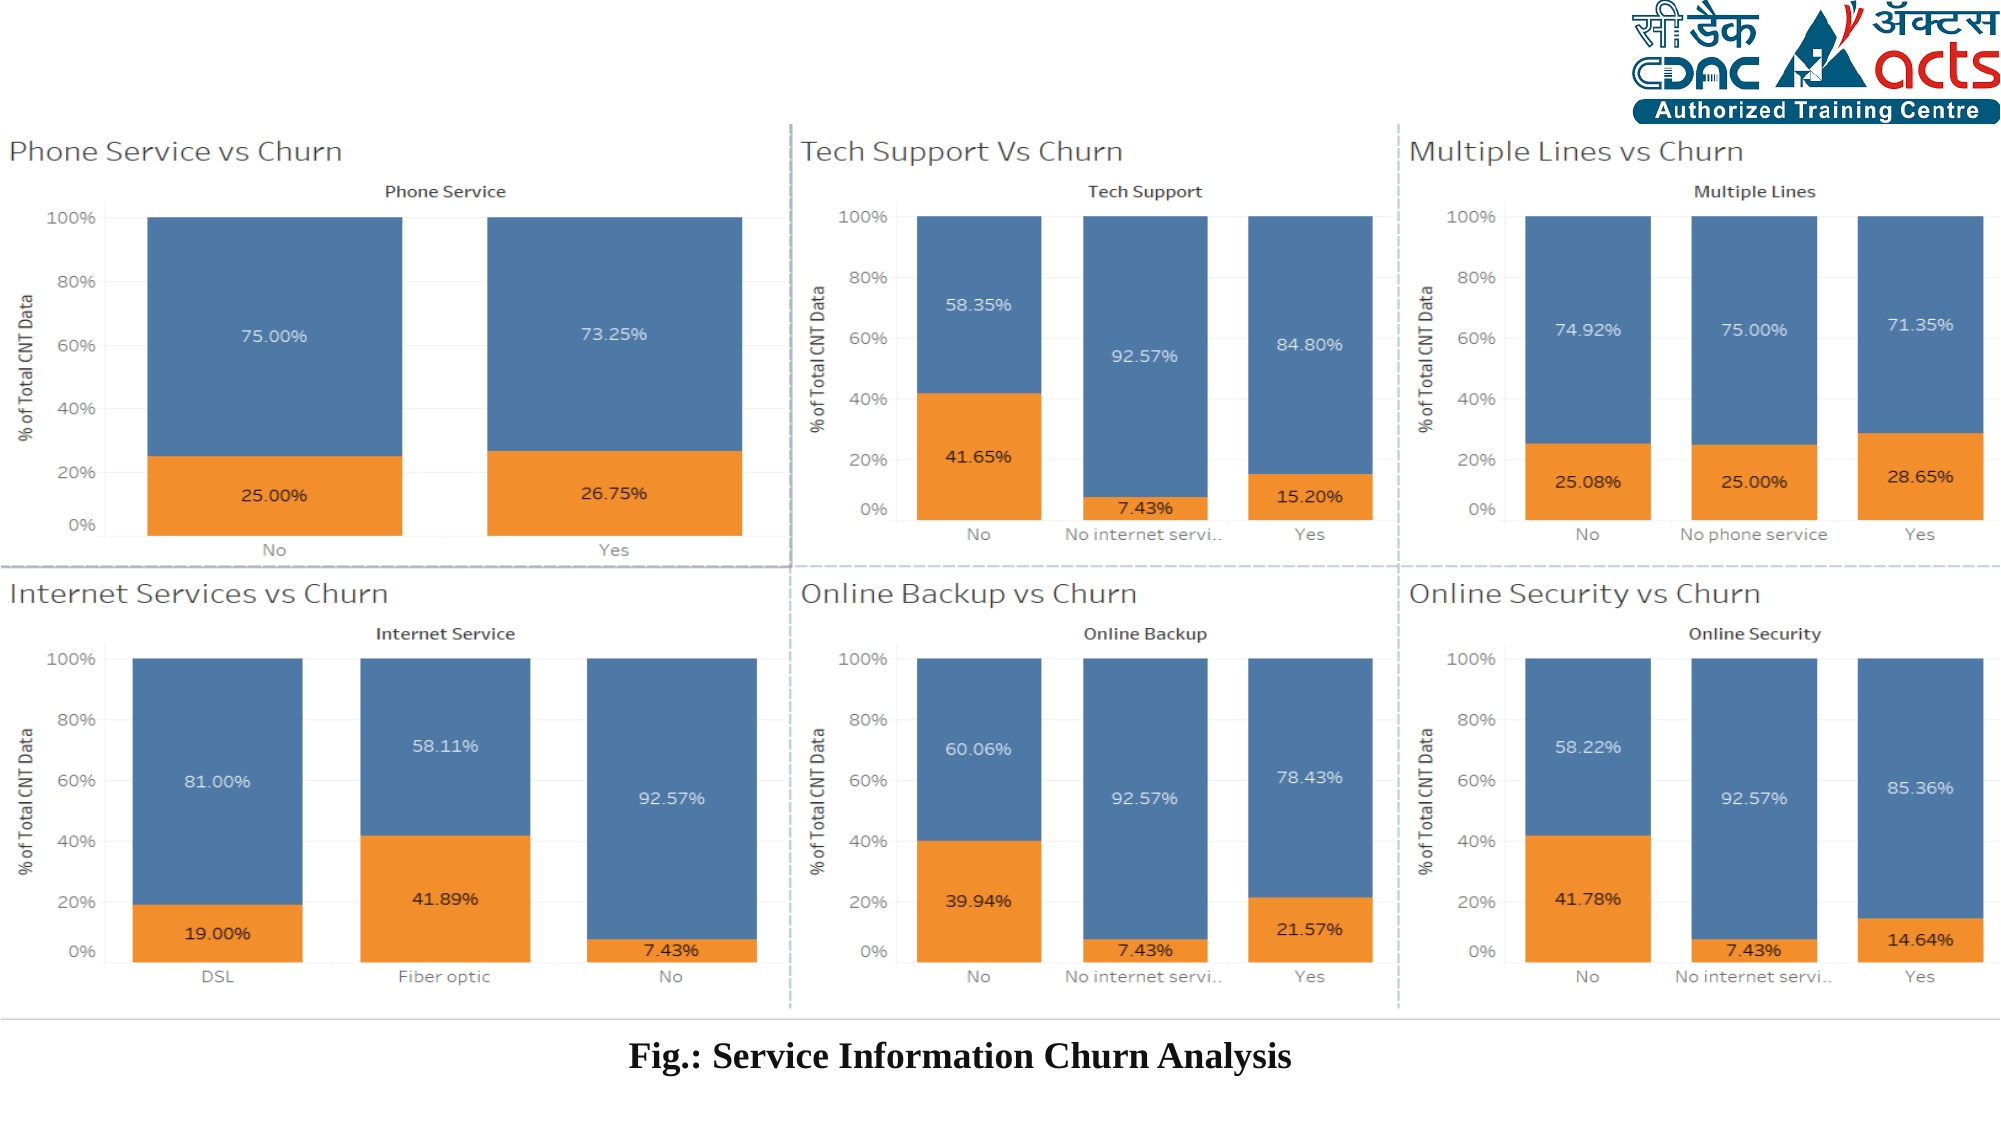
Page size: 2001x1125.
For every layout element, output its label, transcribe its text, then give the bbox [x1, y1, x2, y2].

picture [1746, 106, 1756, 117]
picture [1901, 102, 1914, 118]
picture [1919, 106, 1929, 117]
picture [1699, 102, 1703, 117]
picture [1635, 65, 1640, 77]
picture [1820, 111, 1828, 118]
picture [1939, 106, 1943, 117]
picture [1810, 106, 1816, 117]
picture [1795, 102, 1806, 117]
picture [1932, 15, 1953, 20]
picture [1866, 106, 1875, 117]
picture [1958, 106, 1963, 117]
picture [1675, 106, 1684, 118]
picture [1, 106, 2000, 1020]
picture [1774, 102, 1784, 118]
picture [1730, 106, 1736, 117]
picture [1640, 60, 1658, 64]
picture [1632, 0, 2000, 108]
picture [1705, 106, 1709, 117]
picture [1761, 107, 1769, 118]
picture [1967, 106, 1978, 117]
picture [1657, 102, 1671, 117]
picture [1715, 106, 1724, 118]
picture [1638, 80, 1658, 86]
picture [1847, 106, 1852, 117]
text_box Fig.: Service Information Churn Analysis [613, 1020, 1349, 1084]
picture [1948, 103, 1954, 117]
picture [1842, 106, 1846, 117]
picture [1689, 103, 1695, 118]
